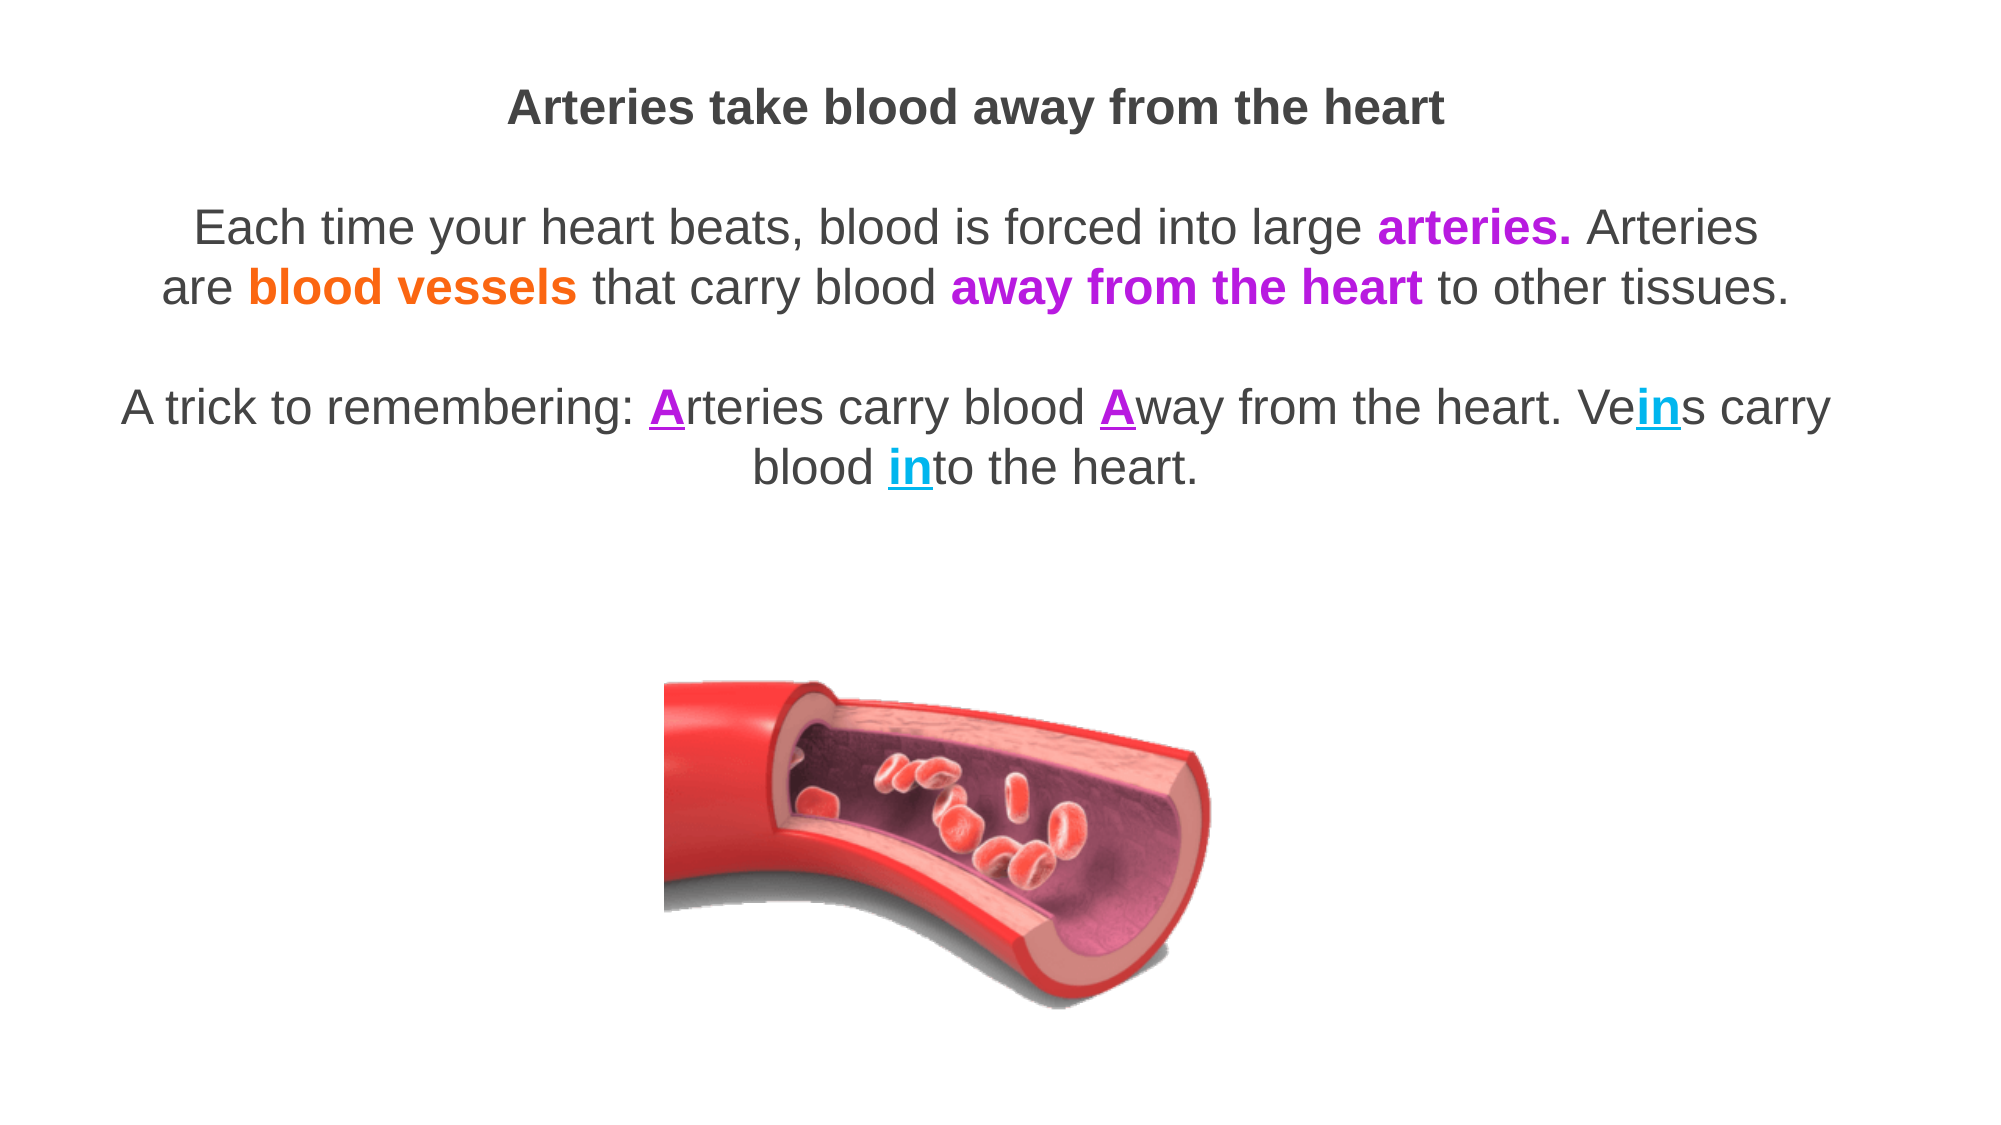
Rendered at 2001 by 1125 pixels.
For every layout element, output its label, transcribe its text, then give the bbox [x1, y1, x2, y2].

text_box Arteries take blood away from the heart Each time your heart beats, blood is forced into large arteries. Arteries are blood vessels that carry blood away from the heart to other tissues. A trick to remembering: Arteries carry blood Away from the heart. Veins carry blood into the heart. [72, 66, 1880, 502]
picture [664, 562, 1288, 1125]
